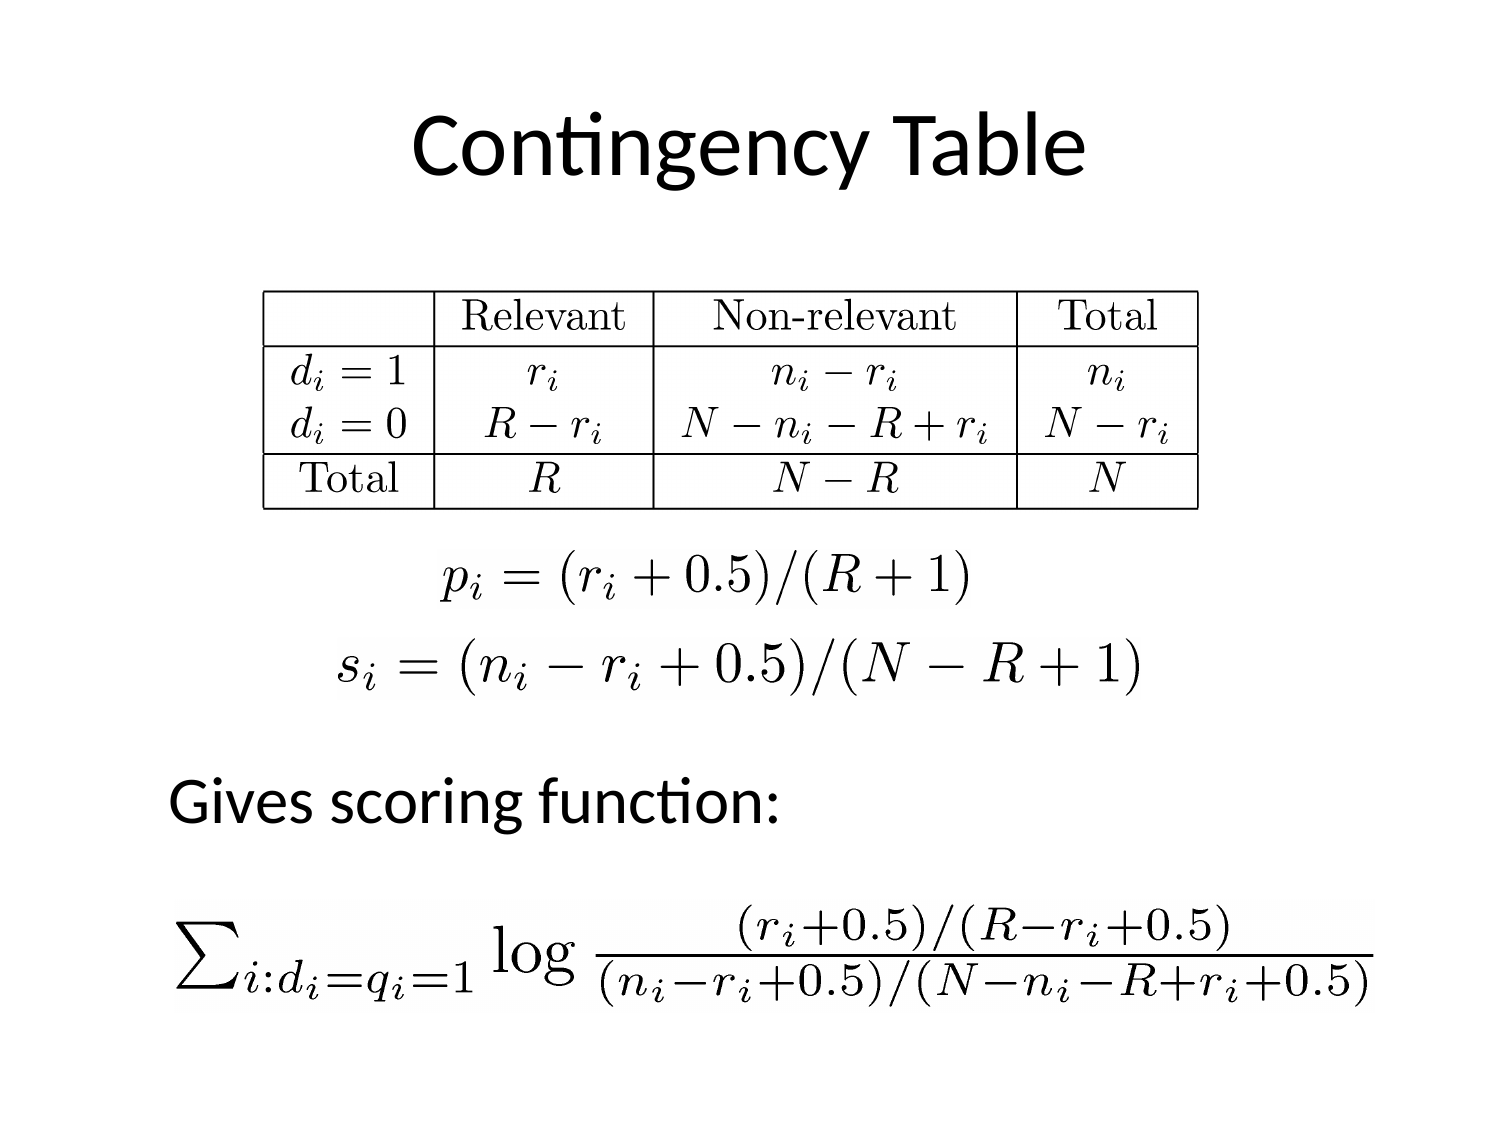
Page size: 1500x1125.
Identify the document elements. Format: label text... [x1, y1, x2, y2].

picture [174, 899, 1375, 1013]
picture [437, 549, 971, 609]
text_box Gives scoring function: [153, 749, 798, 845]
picture [259, 287, 1201, 513]
title Contingency Table [75, 45, 1425, 233]
picture [337, 637, 1141, 701]
